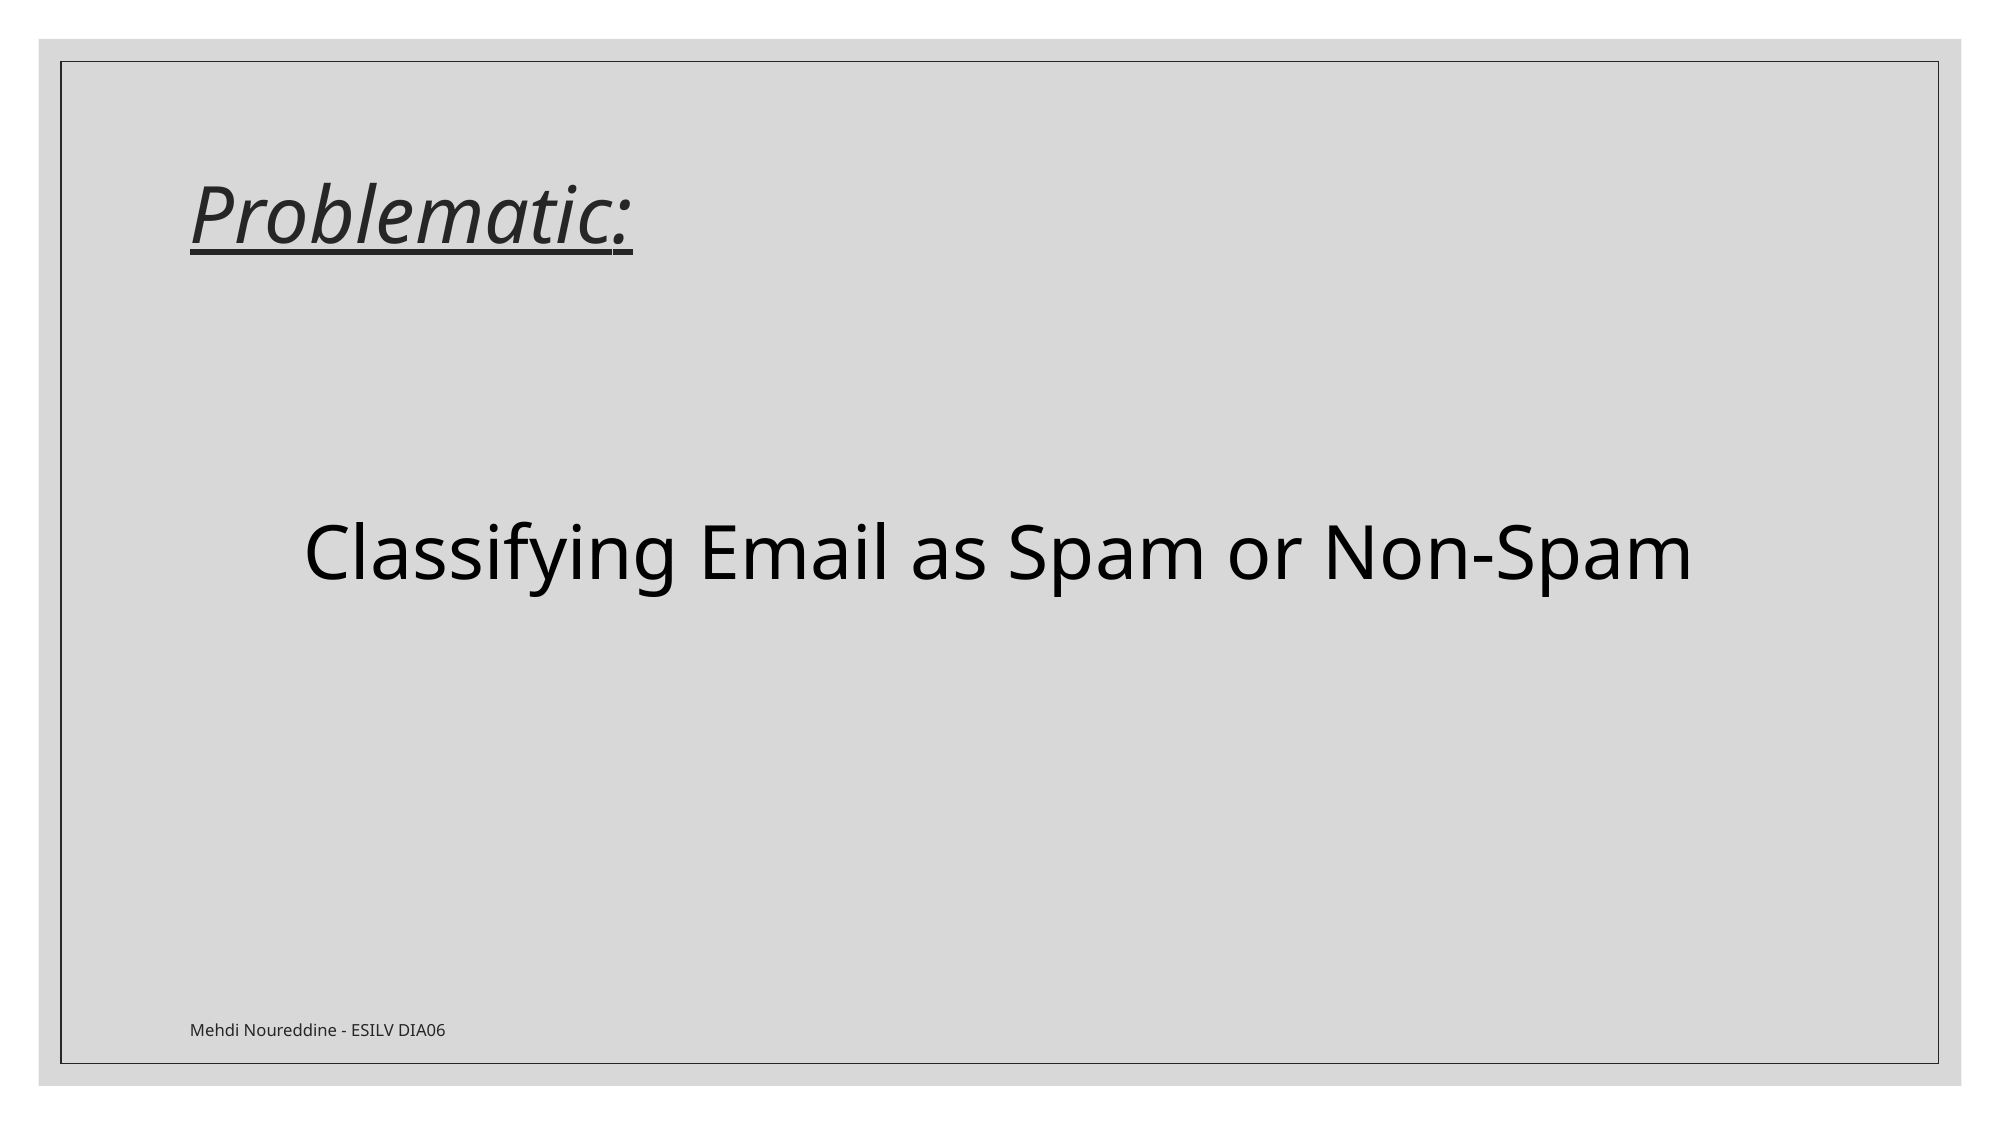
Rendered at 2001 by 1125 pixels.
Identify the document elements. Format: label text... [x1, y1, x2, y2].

title Problematic: [174, 105, 1825, 331]
footer Mehdi Noureddine - ESILV DIA06 [174, 990, 1130, 1050]
list Classifying Email as Spam or Non-Spam [174, 479, 1825, 977]
